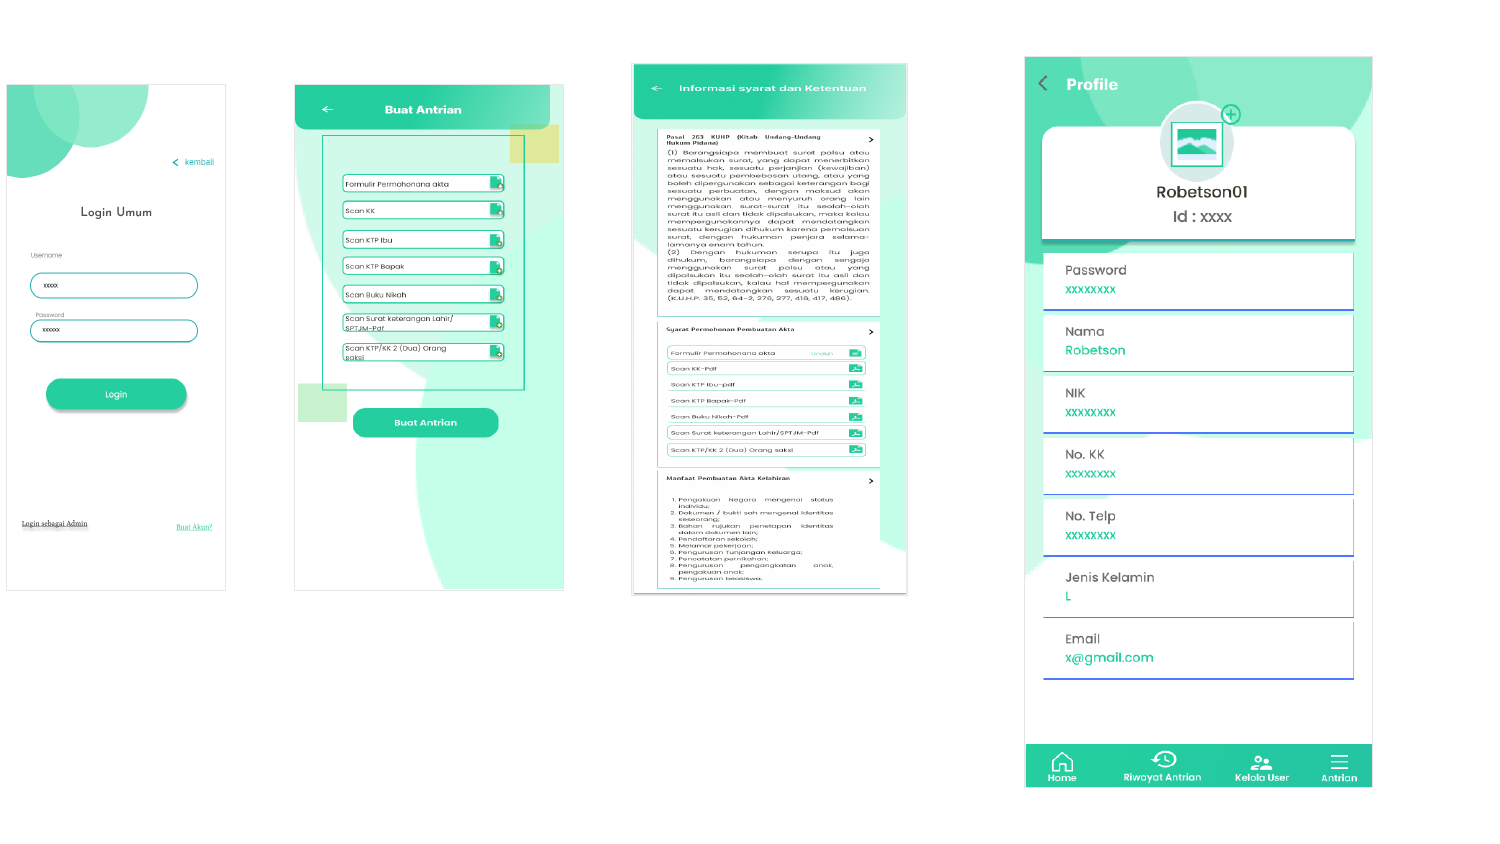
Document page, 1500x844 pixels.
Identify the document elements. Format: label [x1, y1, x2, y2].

picture [631, 63, 909, 596]
picture [1023, 55, 1373, 788]
picture [6, 84, 227, 591]
picture [294, 84, 565, 591]
